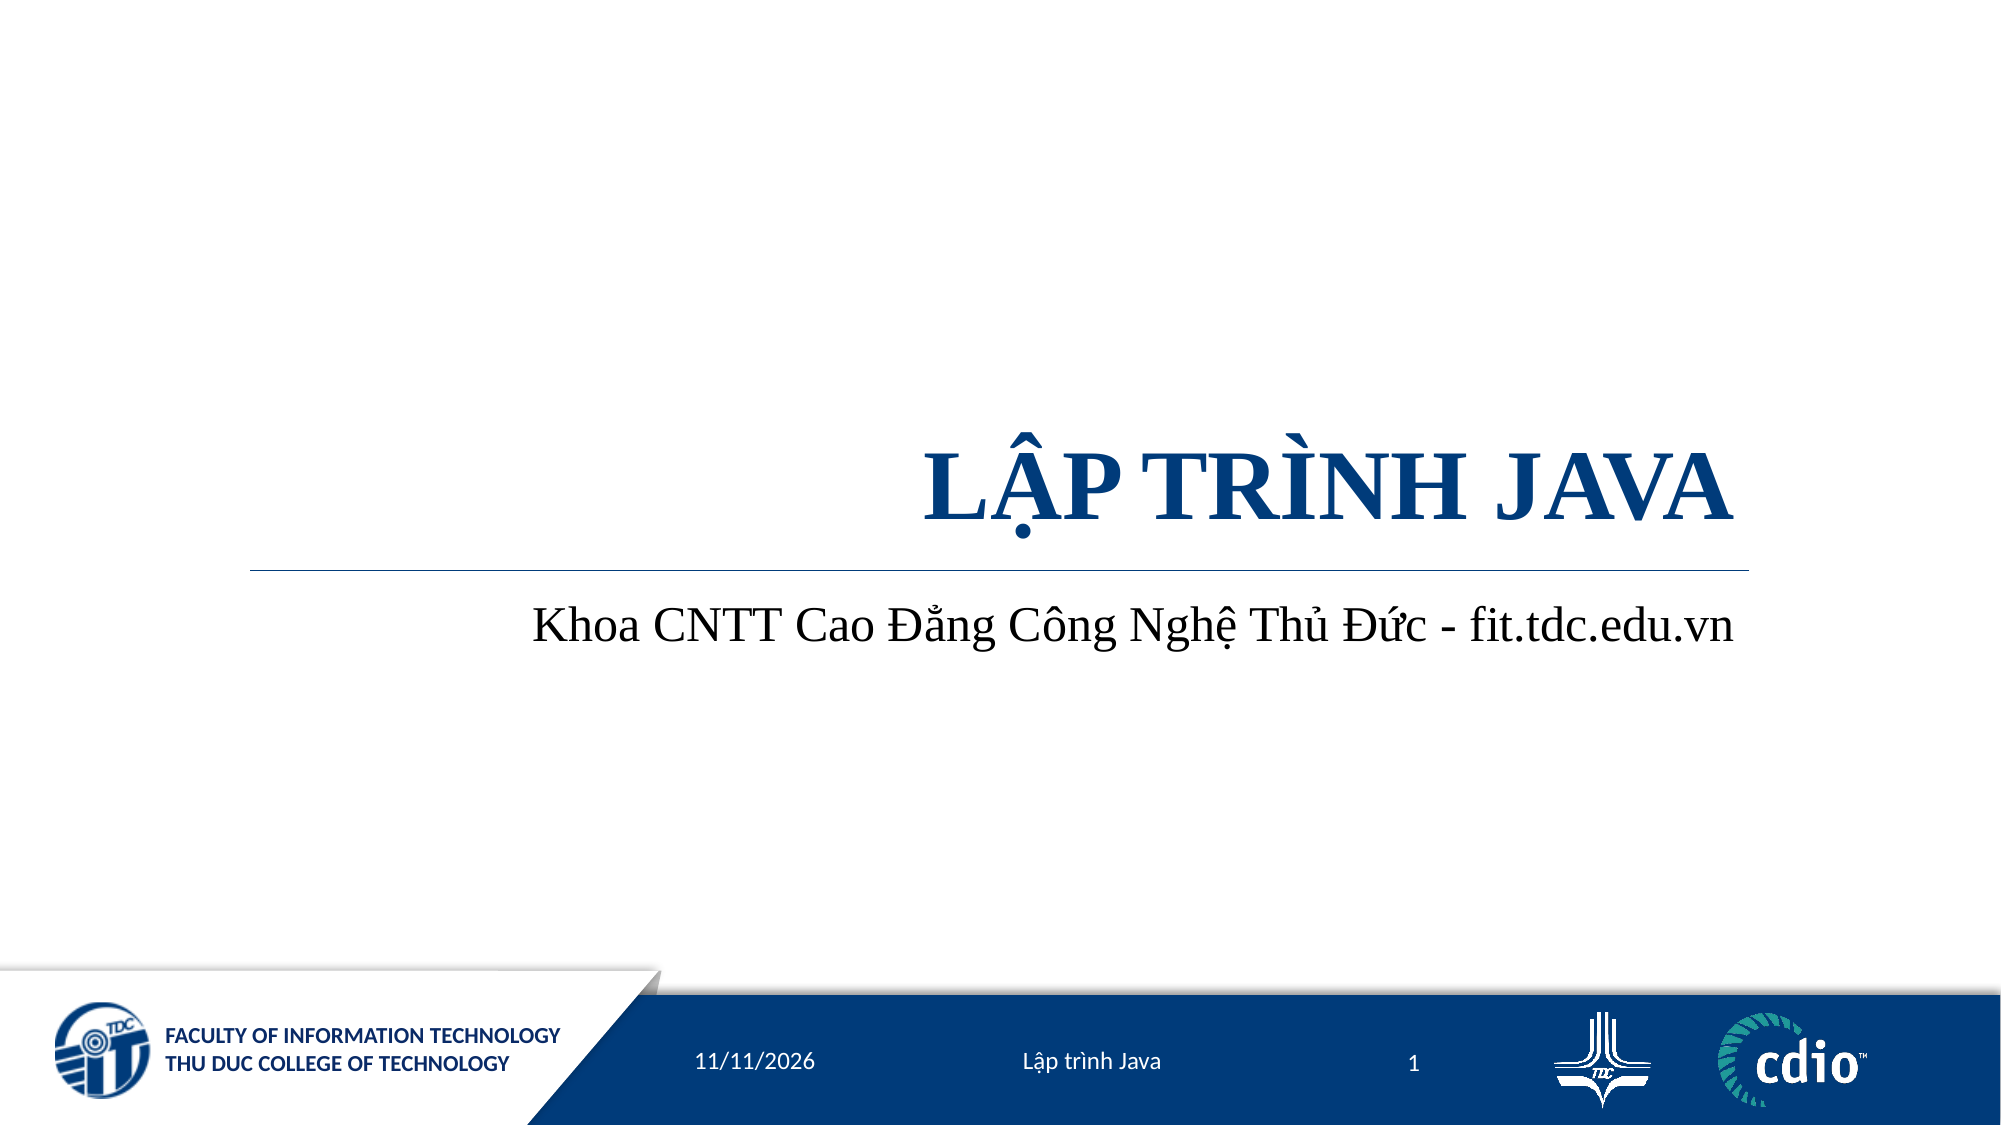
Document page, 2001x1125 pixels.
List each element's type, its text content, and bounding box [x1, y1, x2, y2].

picture [1718, 1013, 1867, 1107]
picture [1554, 1012, 1651, 1109]
picture [55, 1001, 453, 1099]
subtitle Khoa CNTT Cao Đẳng Công Nghệ Thủ Đức - fit.tdc.edu.vn [249, 590, 1750, 863]
title LẬP TRÌNH JAVA [249, 157, 1750, 549]
